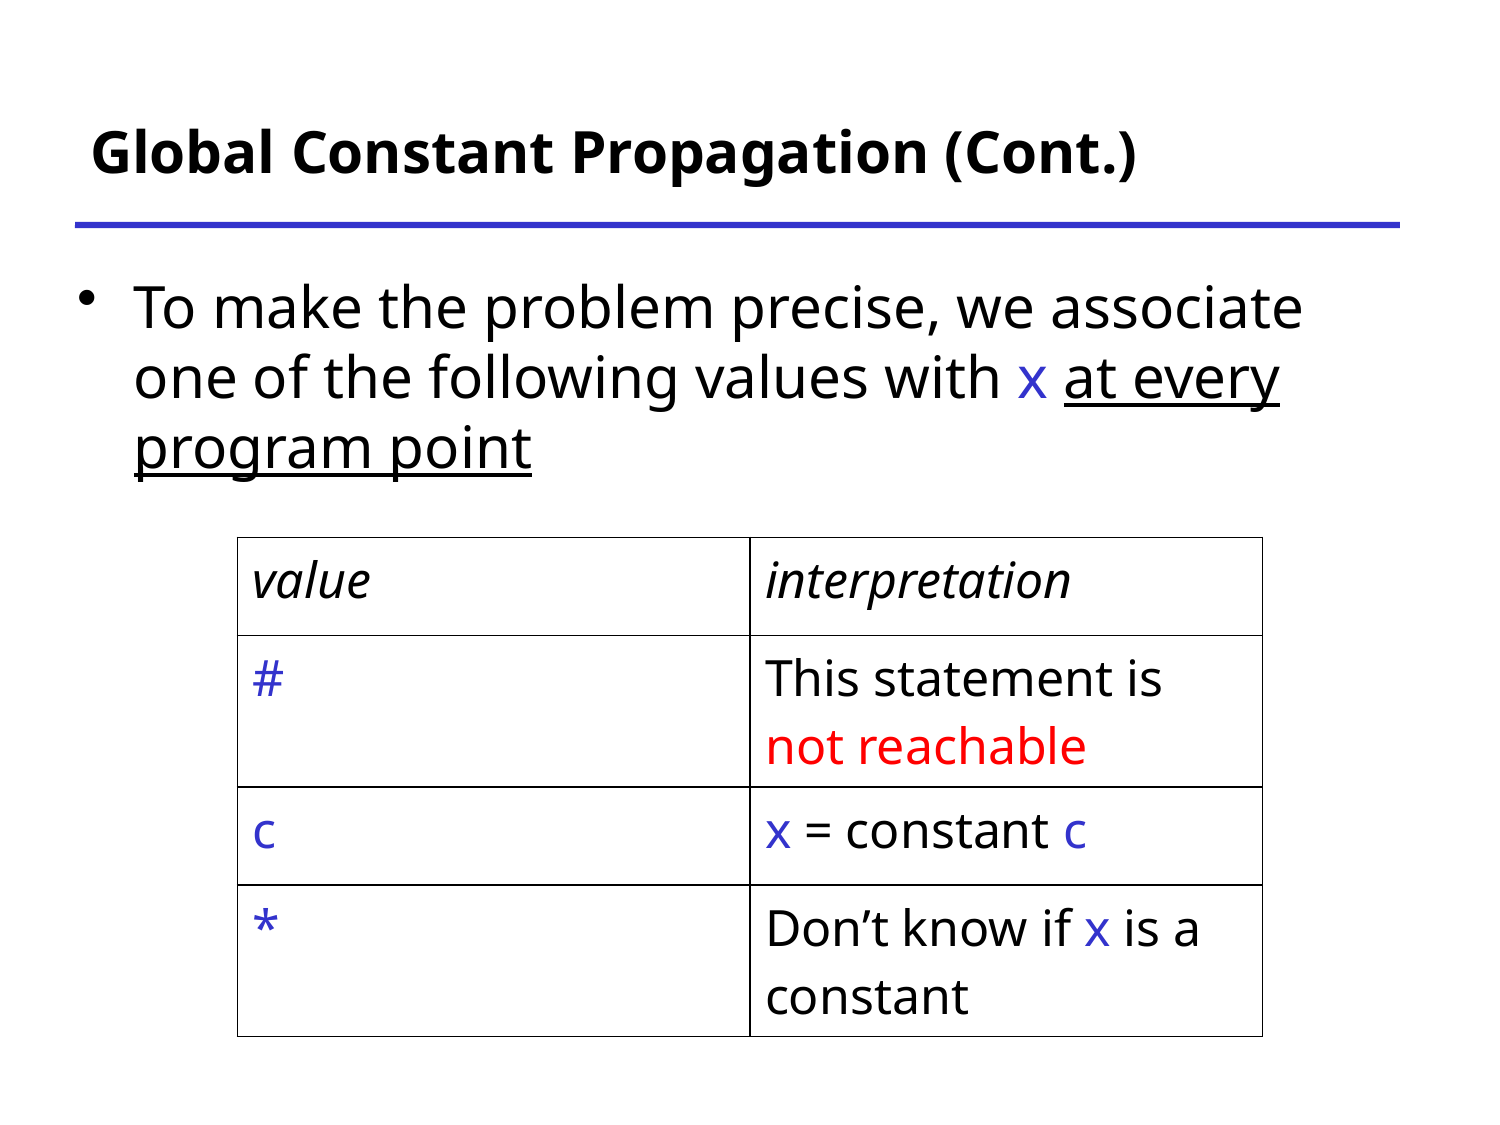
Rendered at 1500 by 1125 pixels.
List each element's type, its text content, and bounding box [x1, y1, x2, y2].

table_cell * [238, 886, 749, 1036]
slide_number [137, 1012, 451, 1088]
slide_number [1037, 1012, 1351, 1088]
table_cell c [238, 788, 749, 884]
list To make the problem precise, we associate one of the following values with x at every program point [62, 262, 1438, 500]
table_header interpretation [751, 538, 1262, 635]
table_cell # [238, 636, 749, 786]
table_header value [238, 538, 749, 635]
table_cell x = constant c [751, 788, 1262, 884]
table_cell This statement is not reachable [751, 636, 1262, 786]
title Global Constant Propagation (Cont.) [75, 75, 1400, 225]
table_cell Don’t know if x is a constant [751, 886, 1262, 1036]
